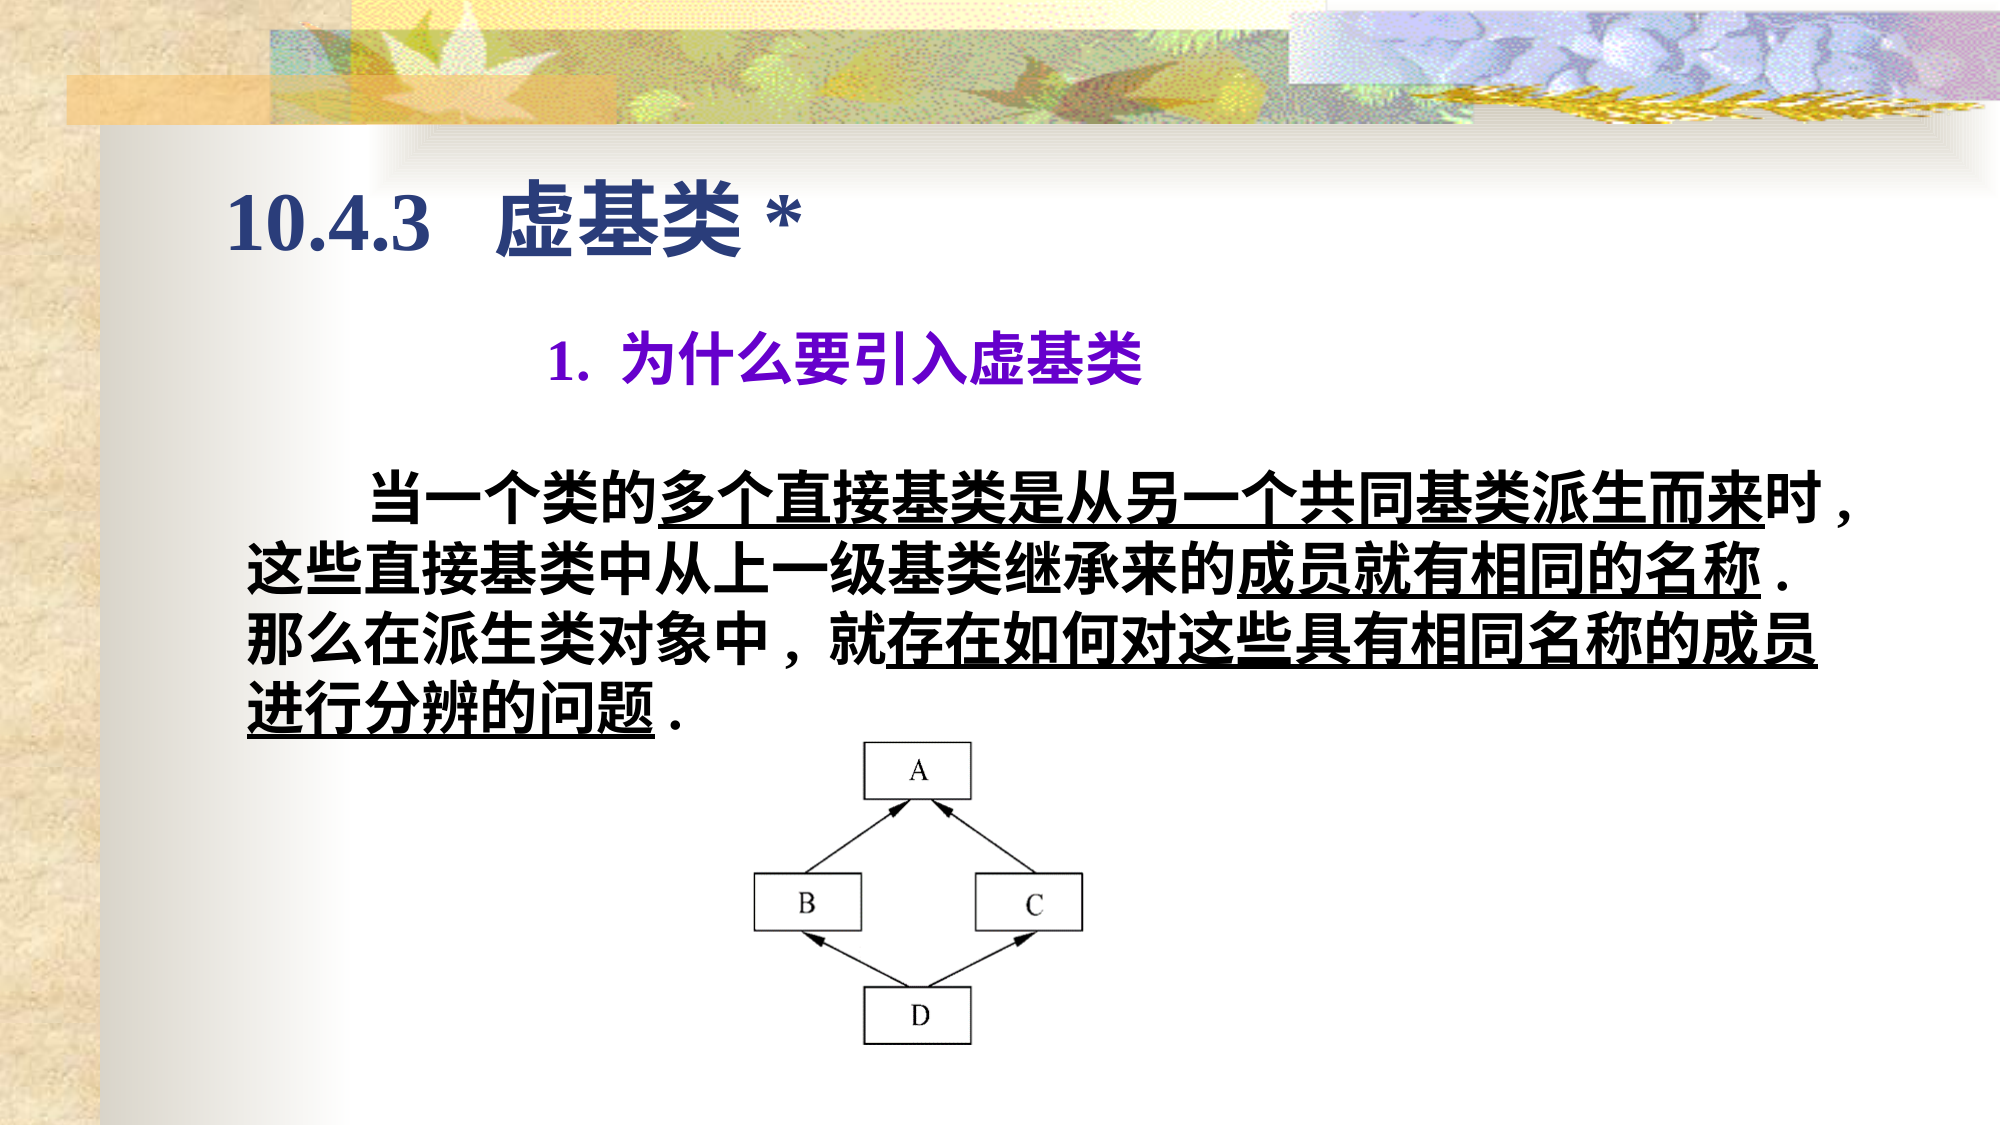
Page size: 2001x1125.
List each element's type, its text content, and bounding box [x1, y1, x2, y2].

text_box 1. 为什么要引入虚基类 当一个类的多个直接基类是从另一个共同基类派生而来时, 这些直接基类中从上一级基类继承来的成员就有相同的名称. 那么在派生类对象中, 就存在如何对这些具有相同名称的成员进行分辨的问题. [232, 314, 1886, 749]
picture [0, 0, 2000, 1125]
picture [751, 739, 1084, 1047]
title 10.4.3 虚基类* [208, 26, 1485, 277]
